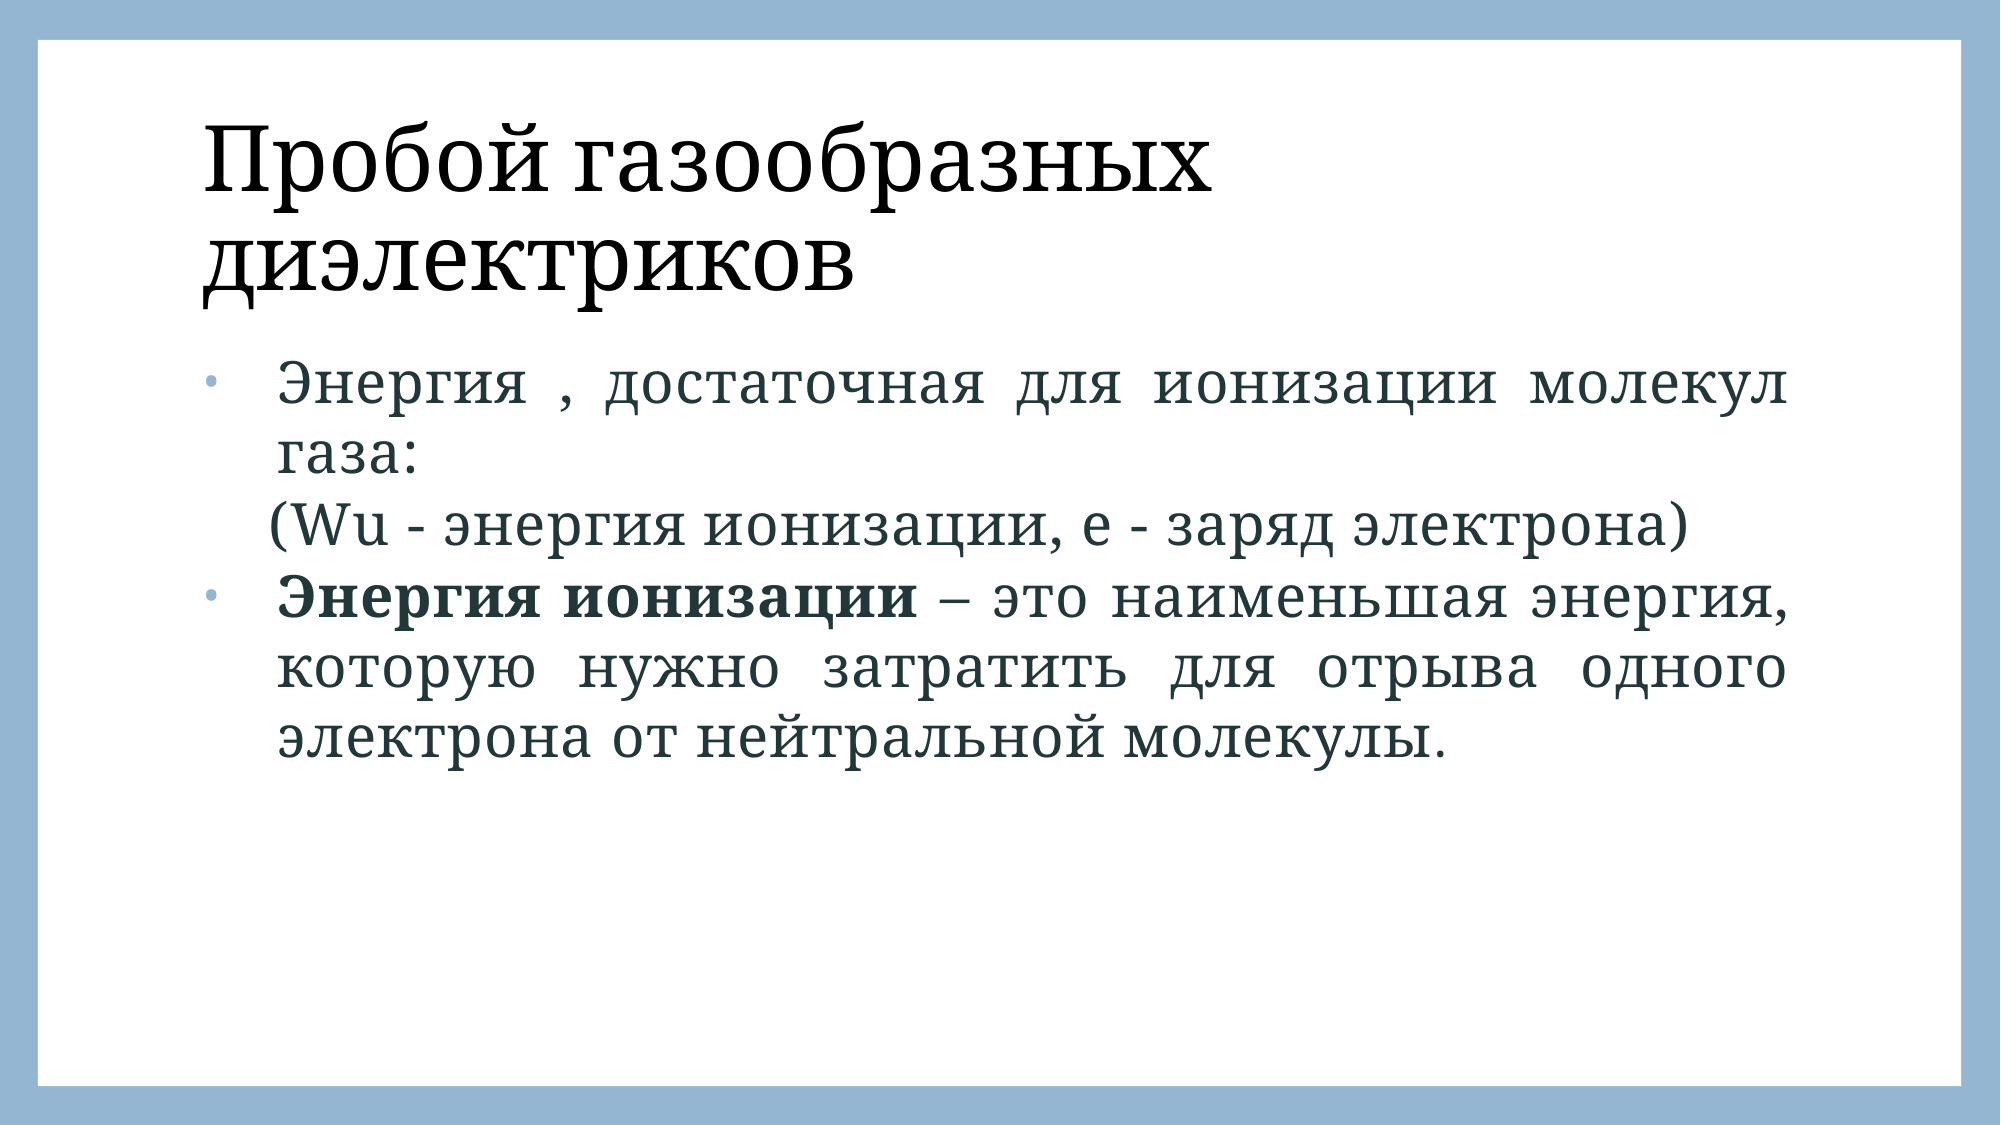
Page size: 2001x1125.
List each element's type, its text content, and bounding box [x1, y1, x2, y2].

title Пробой газообразных диэлектриков [187, 99, 1808, 323]
